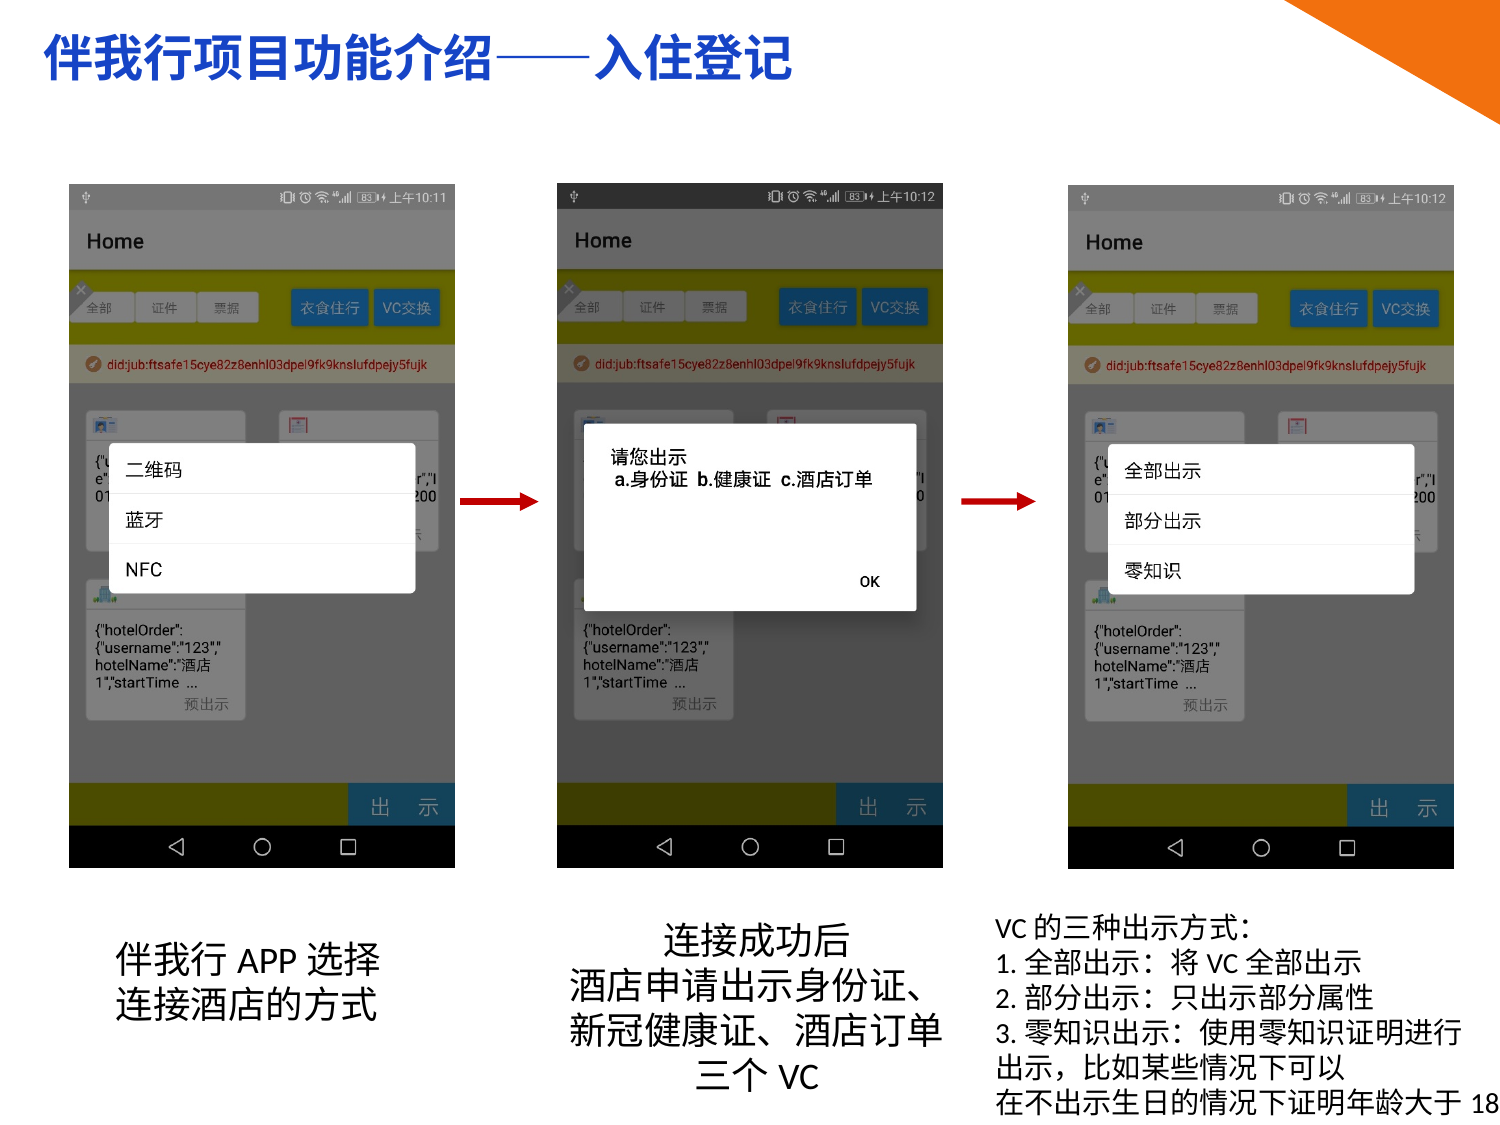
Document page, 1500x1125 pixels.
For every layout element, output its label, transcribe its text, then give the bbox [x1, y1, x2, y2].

text_box 伴我行项目功能介绍——入住登记 [28, 19, 809, 94]
text_box 伴我行APP选择 连接酒店的方式 [100, 928, 397, 1034]
picture [1068, 184, 1454, 870]
picture [69, 184, 455, 869]
picture [557, 183, 943, 868]
text_box 连接成功后 酒店申请出示身份证、 新冠健康证、酒店订单 三个VC [554, 910, 960, 1105]
text_box VC的三种出示方式： 1.全部出示：将VC全部出示 2.部分出示：只出示部分属性 3.零知识出示：使用零知识证明进行 出示，比如某些情况下可以 在不出示生日的情况下证明年龄大于18 [980, 902, 1500, 1125]
